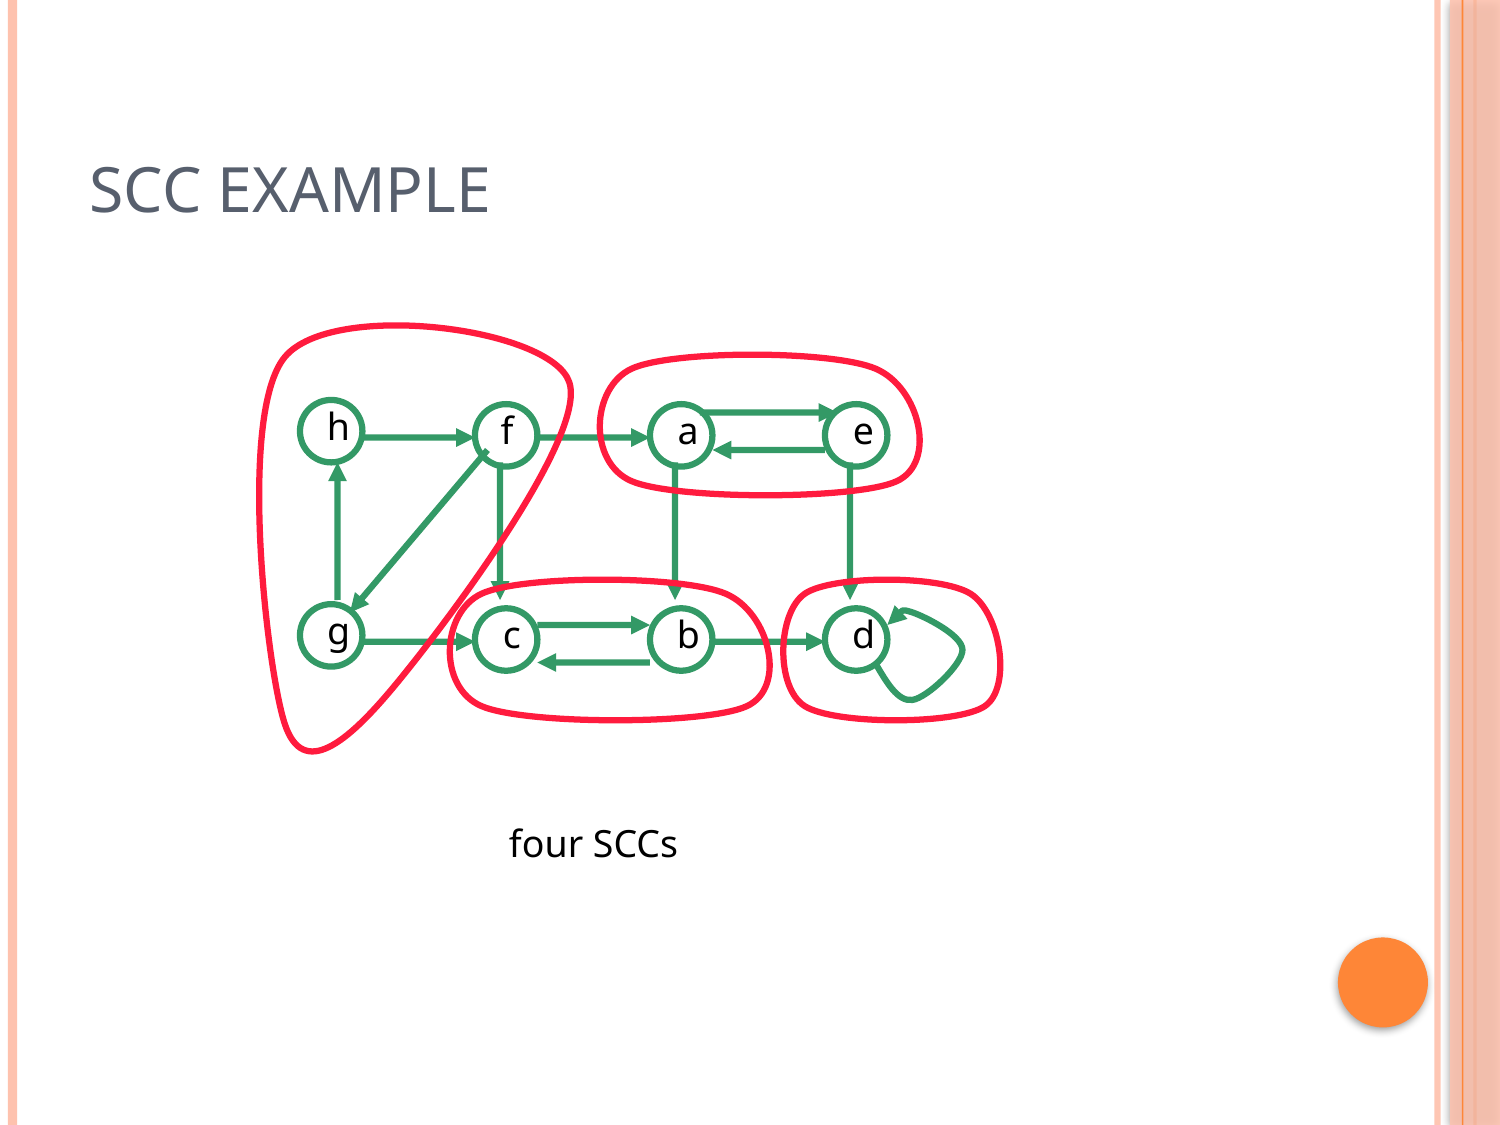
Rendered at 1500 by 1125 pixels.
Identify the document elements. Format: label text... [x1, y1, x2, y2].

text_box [649, 603, 718, 681]
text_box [474, 399, 538, 476]
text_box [649, 399, 718, 477]
text_box four SCCs [494, 812, 694, 873]
title SCC Example [75, 45, 1338, 233]
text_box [299, 599, 368, 677]
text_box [824, 603, 893, 681]
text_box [299, 395, 368, 472]
text_box [449, 579, 770, 721]
text_box [599, 354, 920, 496]
text_box [783, 579, 1001, 721]
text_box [474, 603, 540, 680]
text_box [259, 325, 571, 752]
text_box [824, 399, 894, 476]
